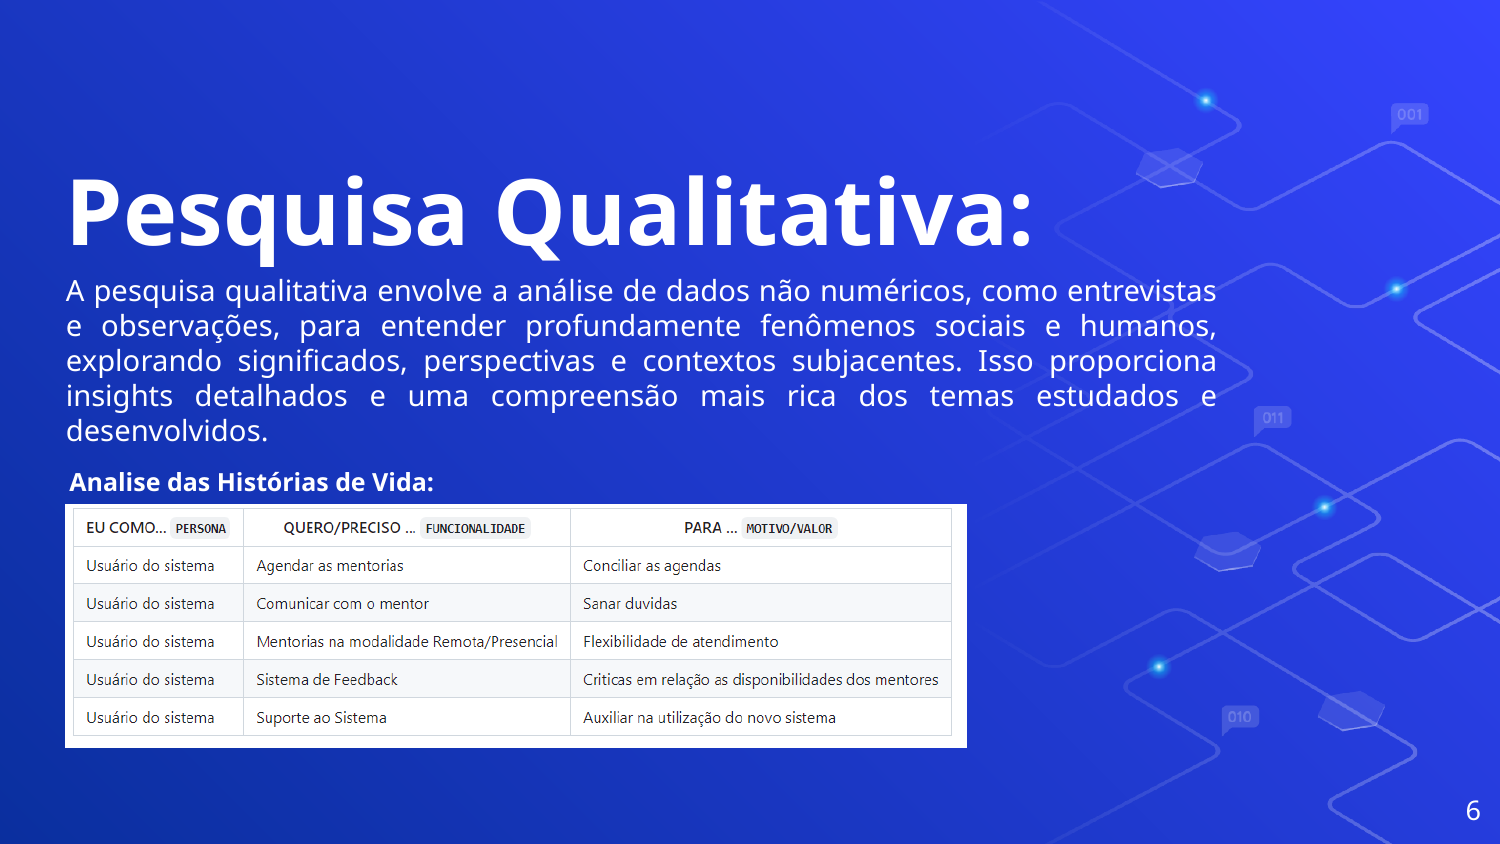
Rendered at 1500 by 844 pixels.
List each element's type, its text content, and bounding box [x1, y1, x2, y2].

text_box A pesquisa qualitativa envolve a análise de dados não numéricos, como entrevistas e observações, para entender profundamente fenômenos sociais e humanos, explorando significados, perspectivas e contextos subjacentes. Isso proporciona insights detalhados e uma compreensão mais rica dos temas estudados e desenvolvidos. [51, 265, 1233, 455]
picture [0, 0, 1500, 844]
text_box Analise das Histórias de Vida: [54, 458, 750, 504]
slide_number 6 [1391, 779, 1482, 844]
text_box Pesquisa Qualitativa: [65, 153, 1098, 265]
